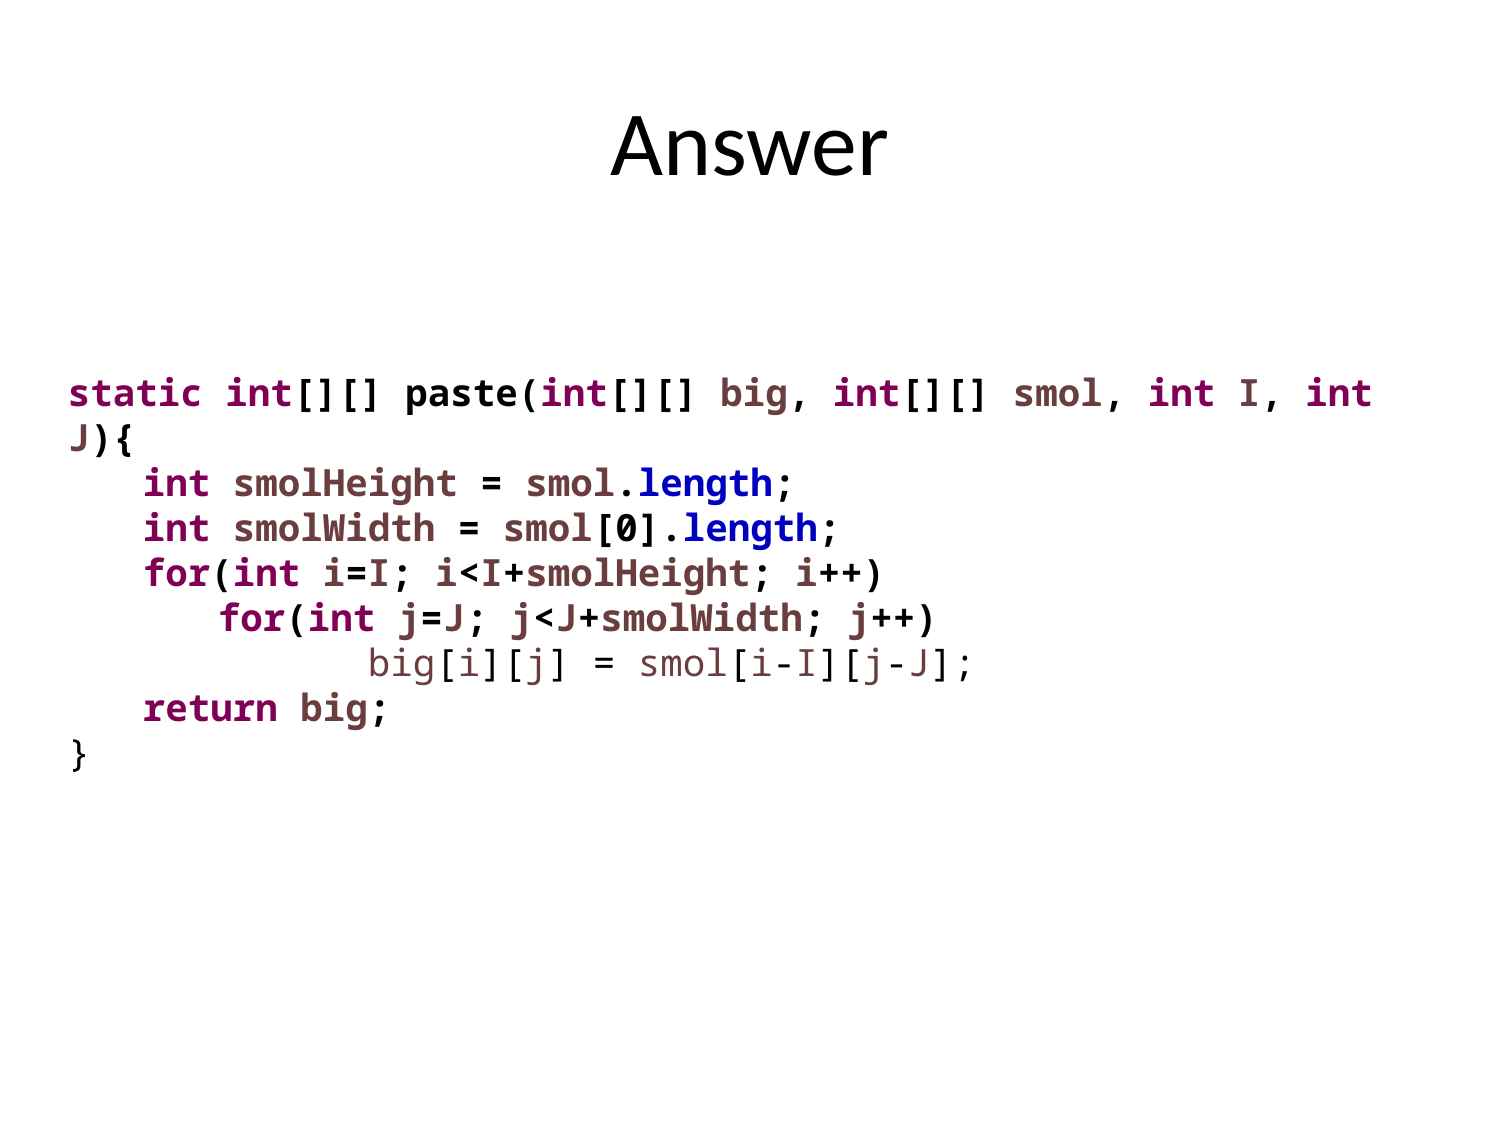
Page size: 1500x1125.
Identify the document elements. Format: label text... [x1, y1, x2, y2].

title Answer [75, 45, 1425, 233]
text_box static int[][] paste(int[][] big, int[][] smol, int I, int J){ int smolHeight = smol.length; int smolWidth = smol[0].length; for(int i=I; i<I+smolHeight; i++) for(int j=J; j<J+smolWidth; j++) big[i][j] = smol[i-I][j-J]; return big; } [53, 361, 1441, 782]
